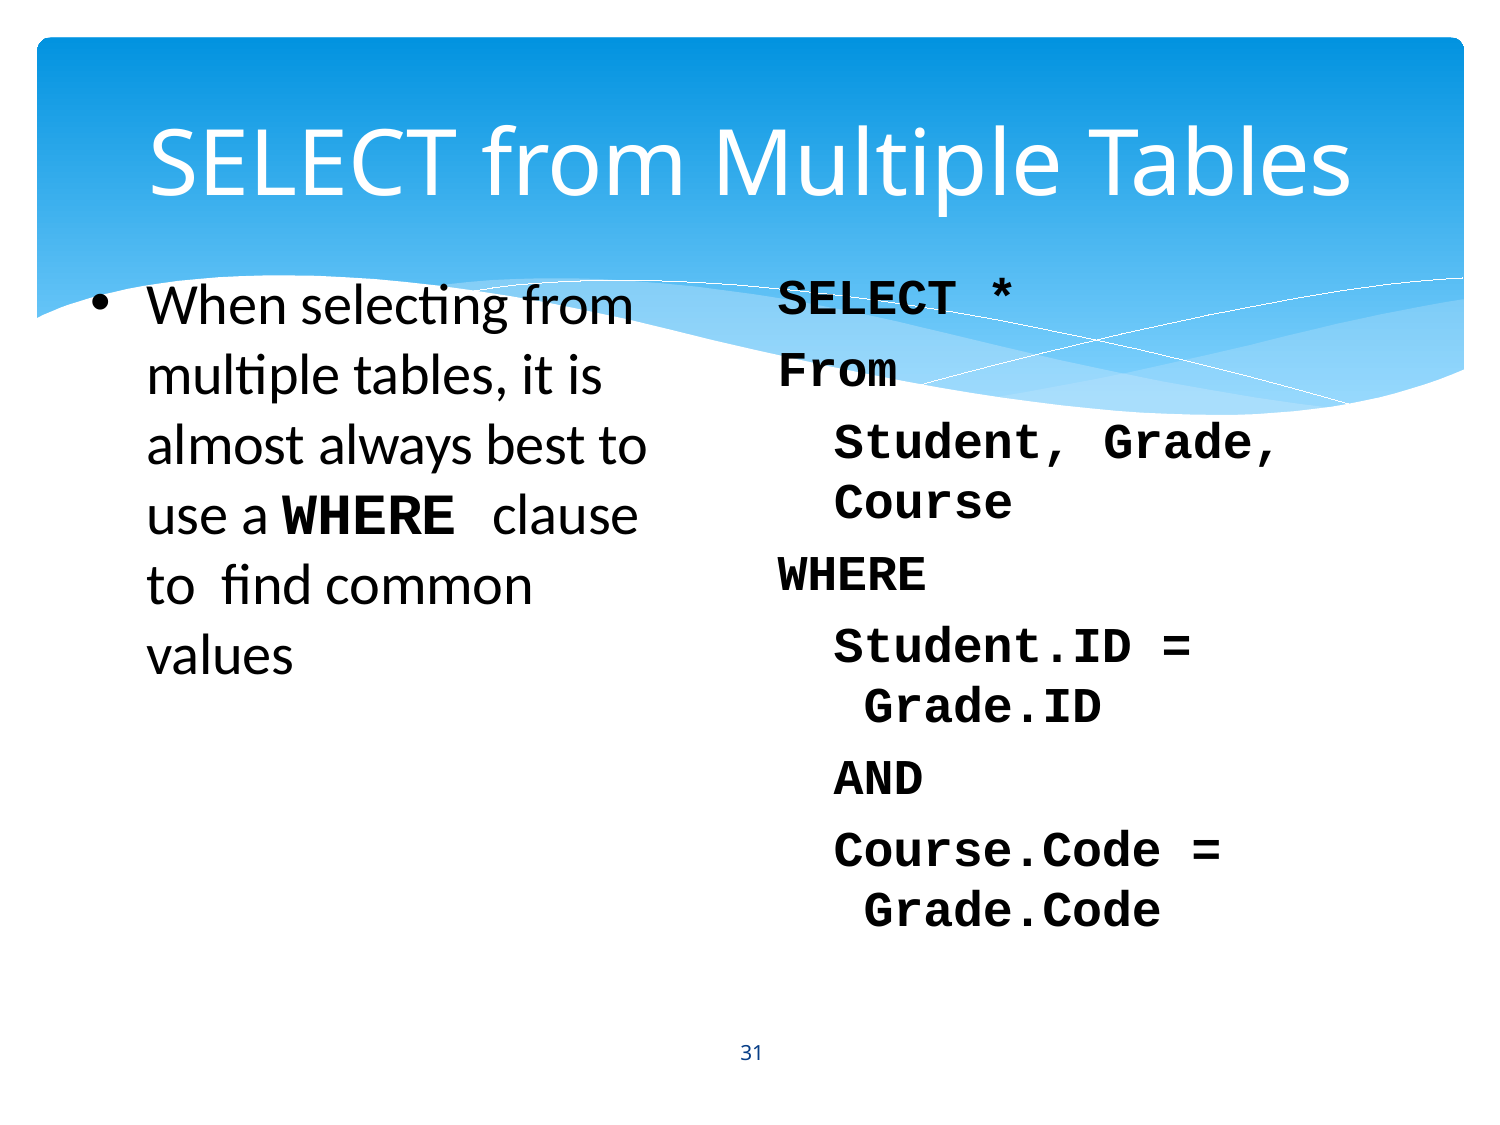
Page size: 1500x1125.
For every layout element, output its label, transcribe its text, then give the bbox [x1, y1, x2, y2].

text_box Student, Course WHERE [775, 408, 1076, 601]
text_box SELECT * From [775, 264, 1020, 397]
text_box When selecting from multiple tables, it is almost always best to use a WHERE clause to find common values [87, 266, 685, 687]
text_box Grade, [1101, 408, 1286, 469]
text_box Student.ID = Grade.ID AND Course.Code = Grade.Code [831, 612, 1226, 937]
title SELECT from Multiple Tables [75, 64, 1425, 253]
slide_number 31 [654, 728, 846, 1125]
